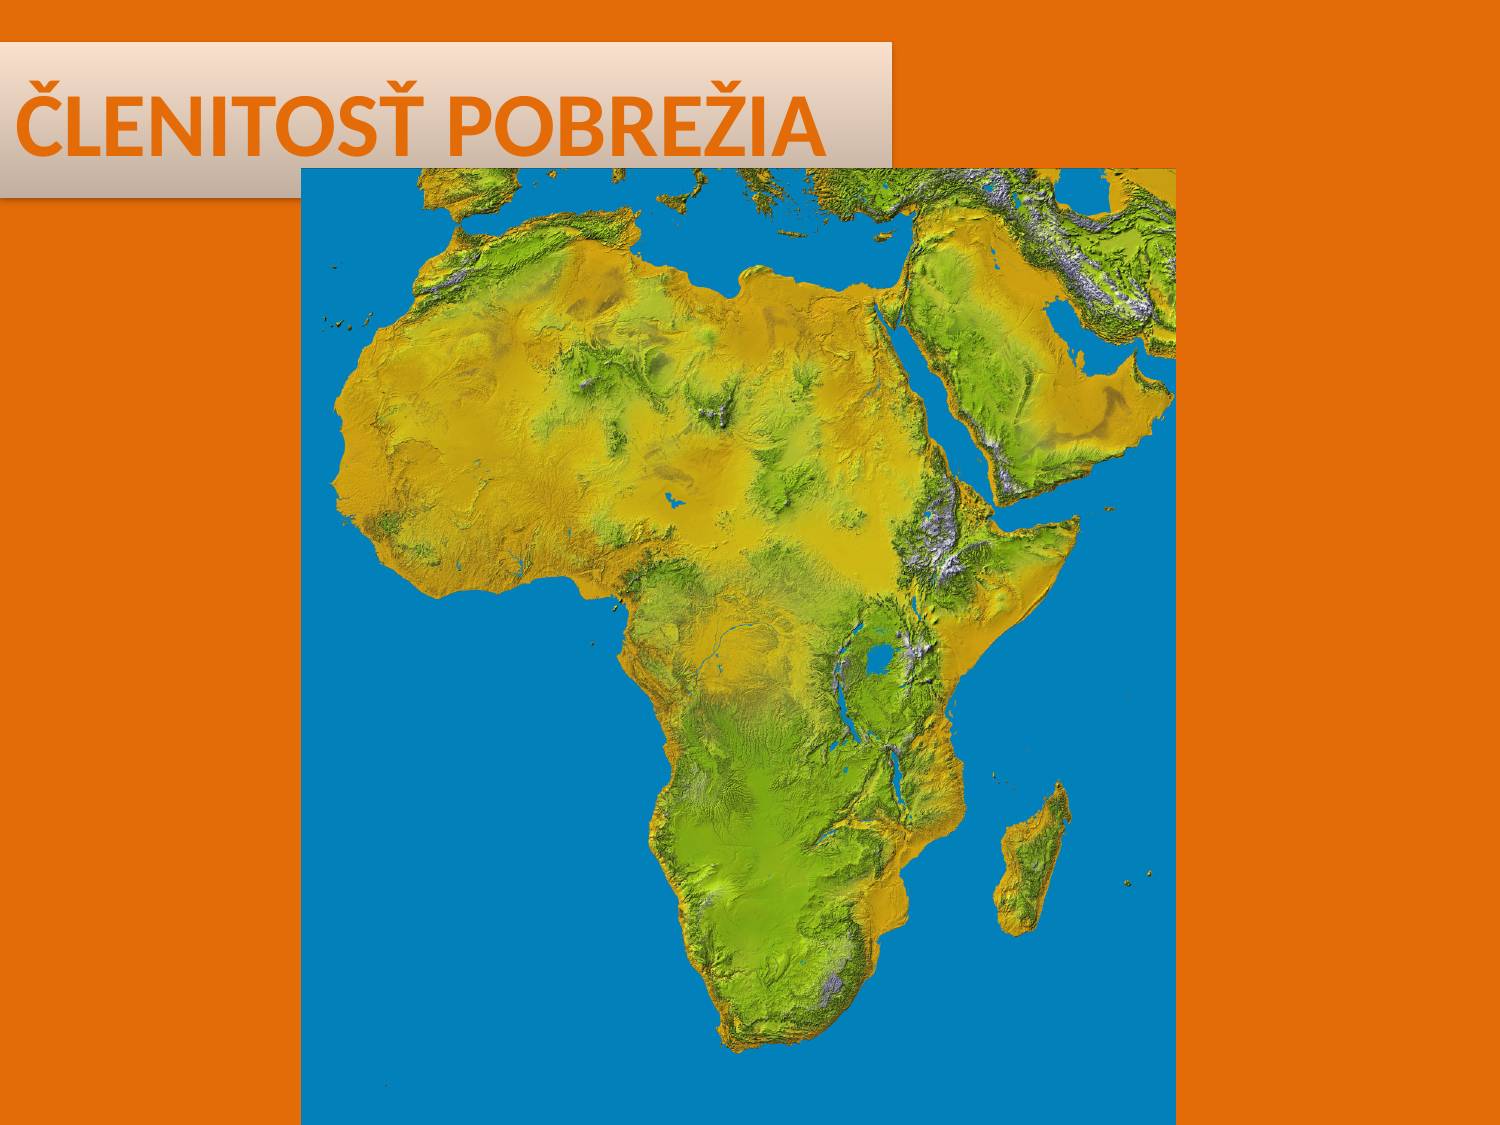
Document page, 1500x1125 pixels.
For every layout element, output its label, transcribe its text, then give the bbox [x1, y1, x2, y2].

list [300, 168, 1176, 1125]
title ČLENITOSŤ POBREŽIA [0, 42, 892, 198]
